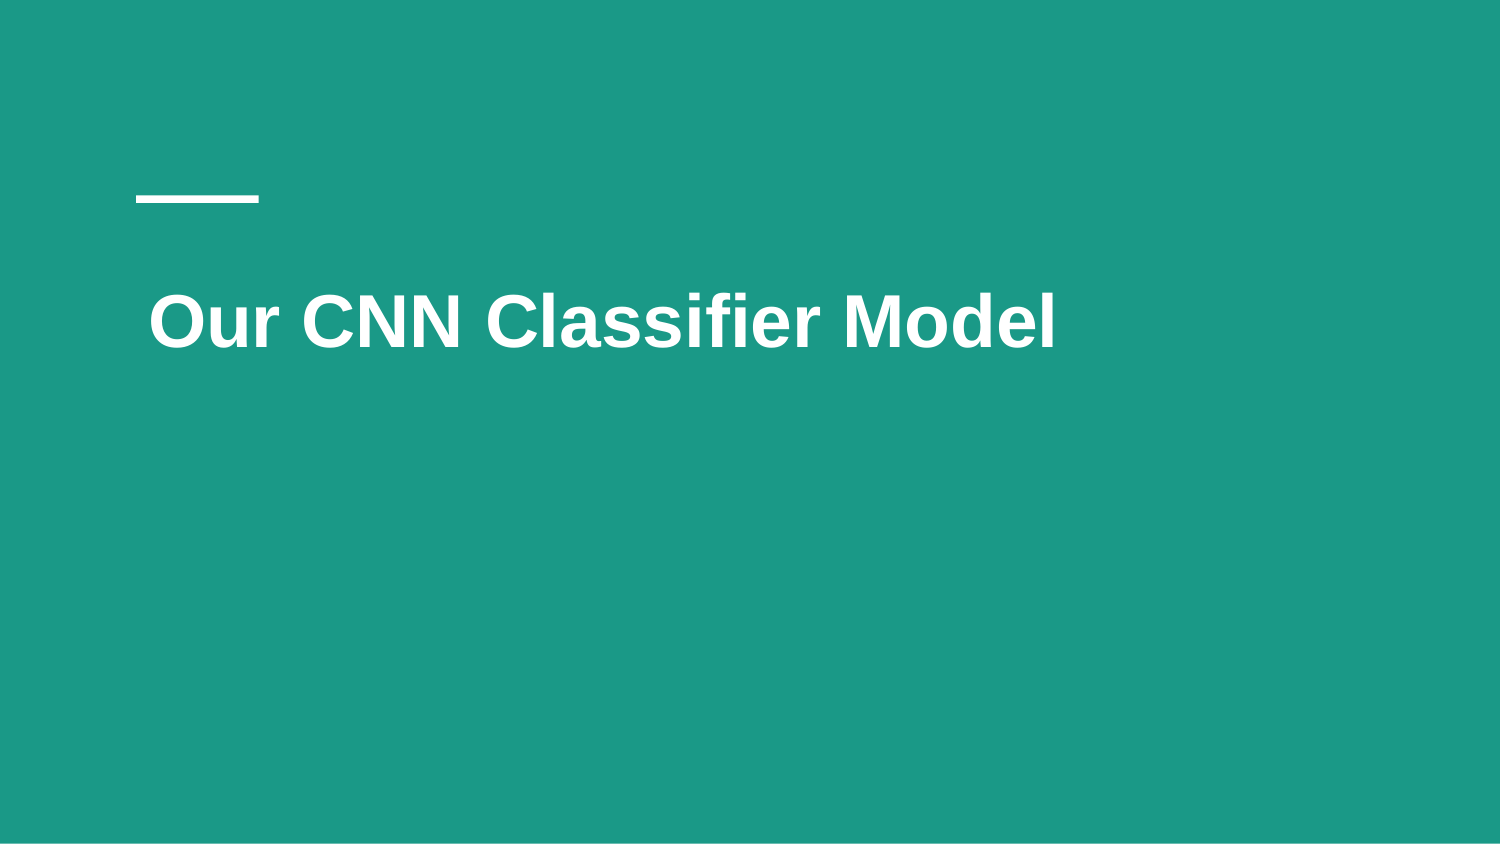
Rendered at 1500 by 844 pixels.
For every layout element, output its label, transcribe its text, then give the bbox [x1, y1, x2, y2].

title Our CNN Classifier Model [146, 270, 1063, 413]
